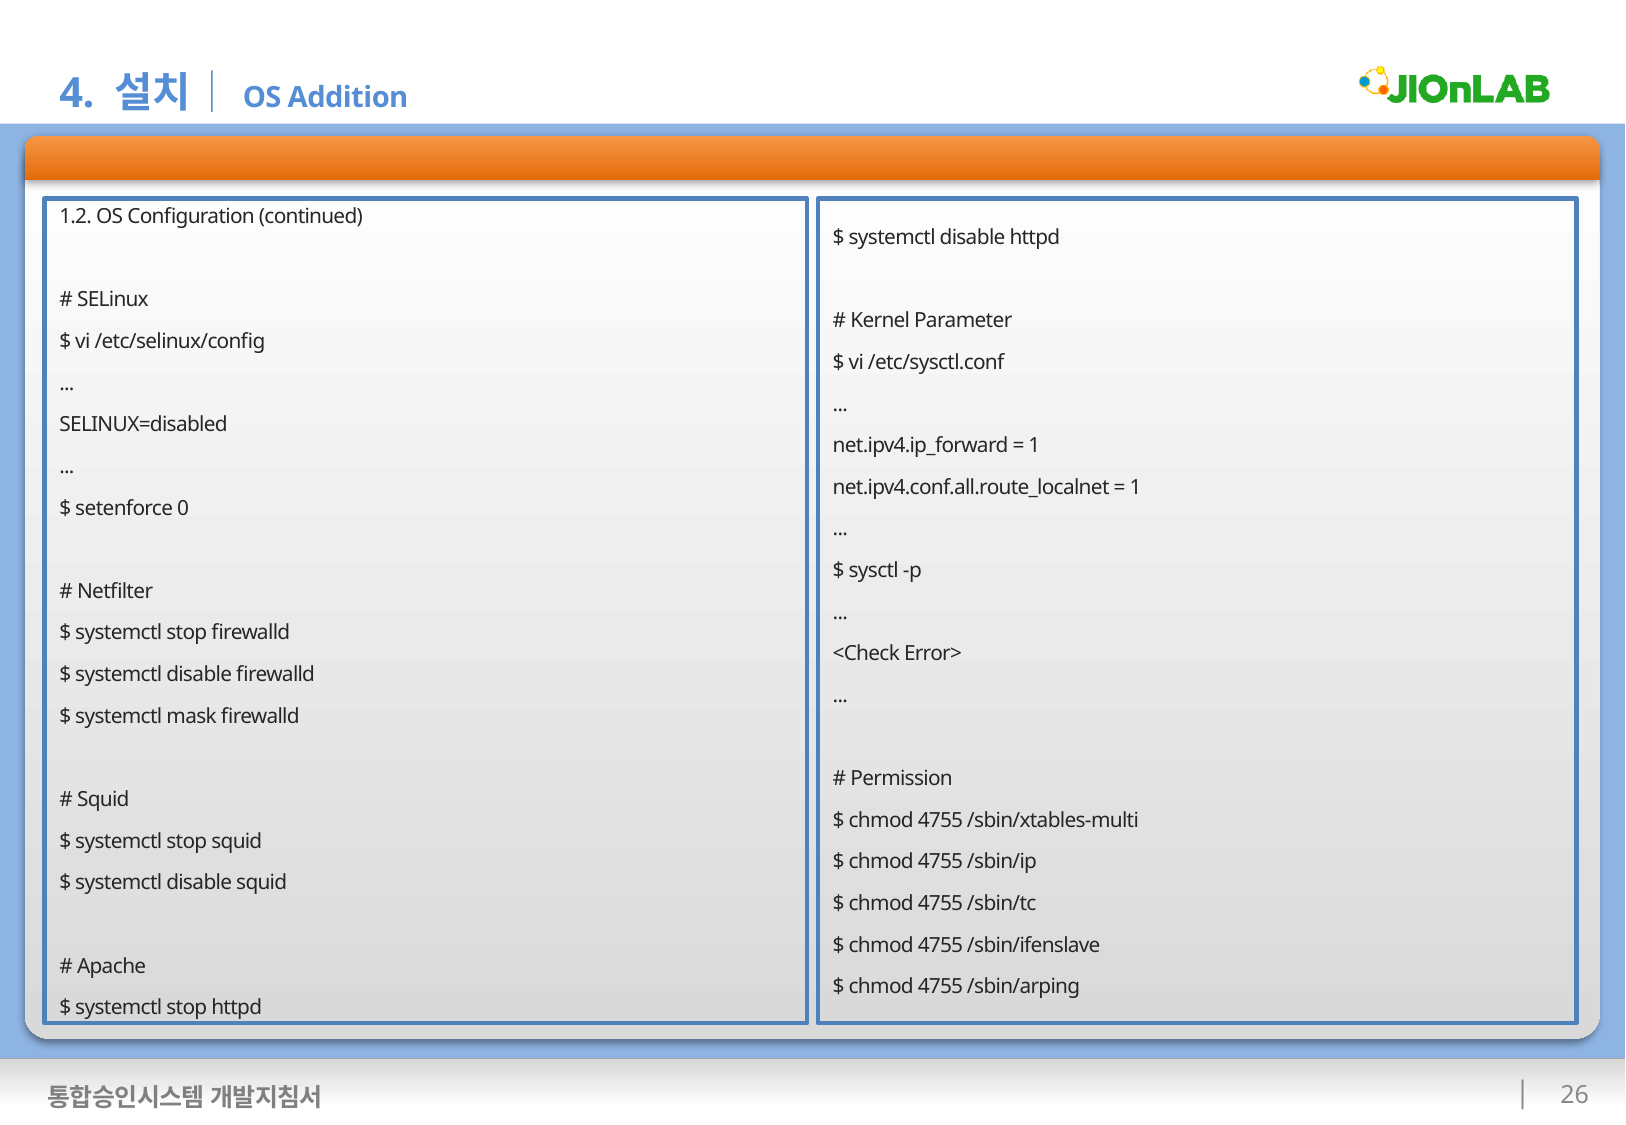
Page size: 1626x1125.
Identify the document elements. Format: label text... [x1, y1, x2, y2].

text_box [0, 123, 1625, 1058]
text_box 통합승인시스템 설치 [24, 135, 1600, 180]
slide_number 25 [1224, 1070, 1604, 1125]
text_box [24, 188, 1600, 1039]
text_box $ systemctl disable httpd # Kernel Parameter $ vi /etc/sysctl.conf ... net.ipv4.ip_forward = 1 net.ipv4.conf.all.route_localnet = 1 ... $ sysctl -p ... <Check Error> ... # Permission $ chmod 4755 /sbin/xtables-multi $ chmod 4755 /sbin/ip $ chmod 4755 /sbin/tc $ chmod 4755 /sbin/ifenslave $ chmod 4755 /sbin/arping [817, 198, 1577, 1024]
picture [0, 1059, 1625, 1125]
picture [1348, 55, 1563, 115]
text_box 1.2. OS Configuration (continued) # SELinux $ vi /etc/selinux/config ... SELINUX=disabled ... $ setenforce 0 # Netfilter $ systemctl stop firewalld $ systemctl disable firewalld $ systemctl mask firewalld # Squid $ systemctl stop squid $ systemctl disable squid # Apache $ systemctl stop httpd [44, 198, 807, 1024]
text_box 4. 설치│OS Addition [44, 66, 1344, 123]
